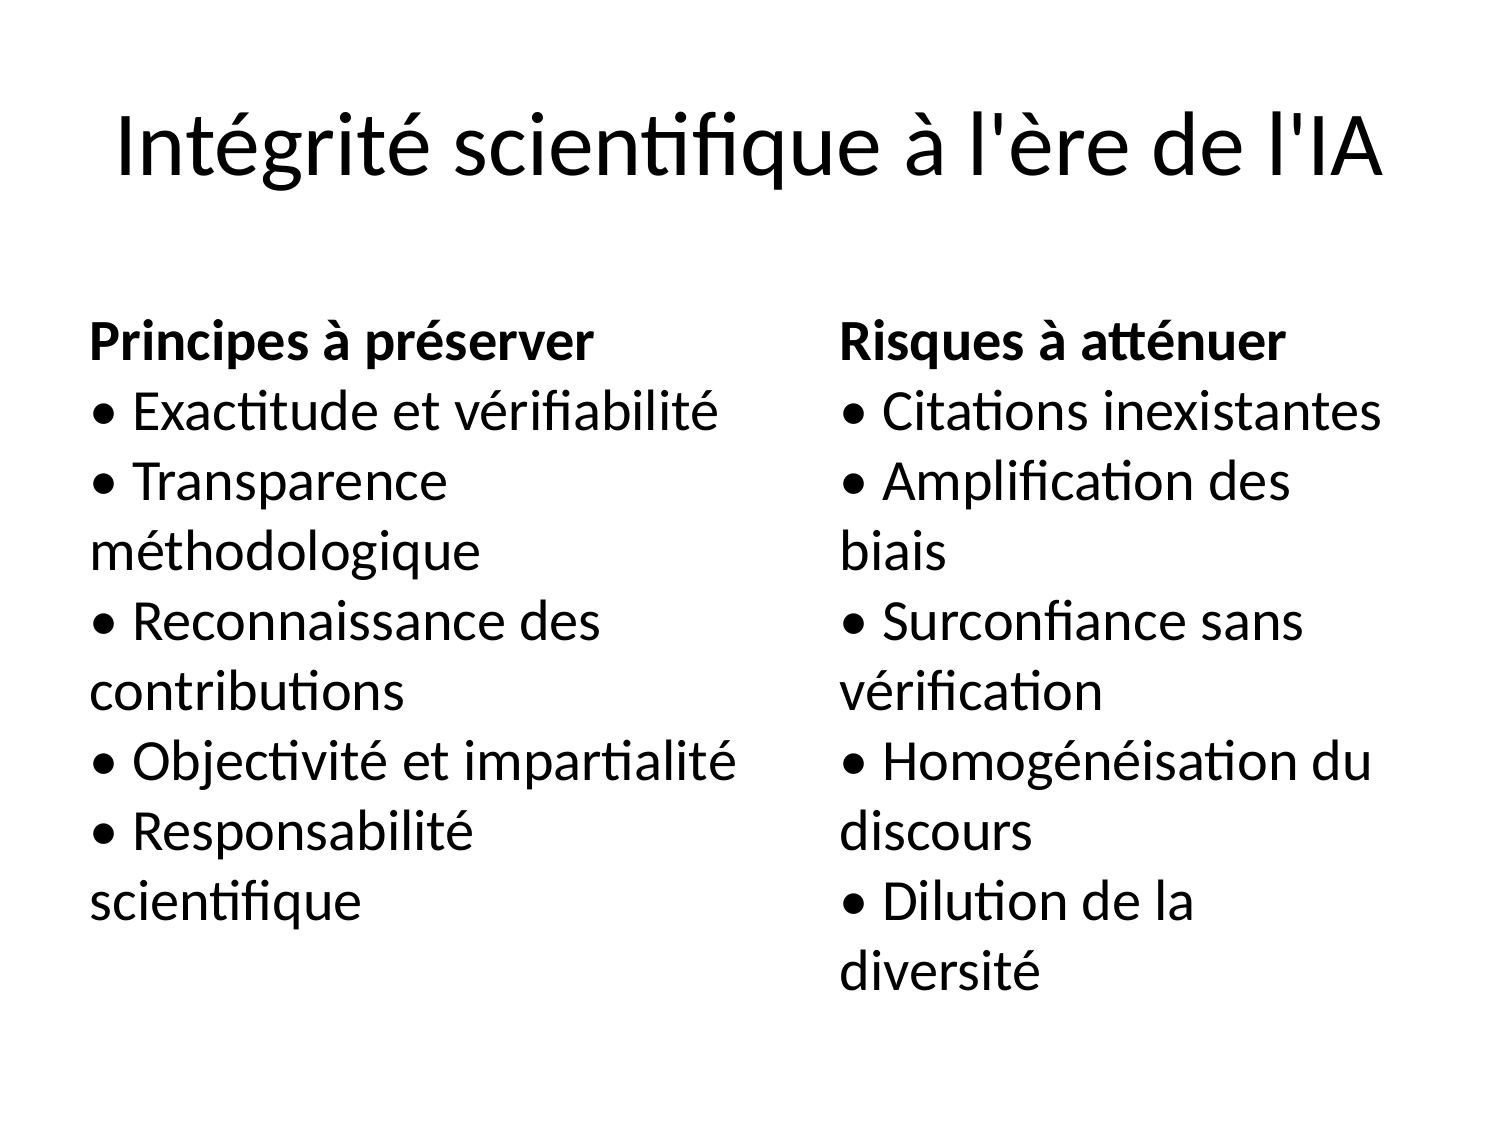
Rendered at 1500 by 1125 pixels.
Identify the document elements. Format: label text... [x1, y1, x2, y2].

text_box Risques à atténuer • Citations inexistantes • Amplification des biais • Surconfiance sans vérification • Homogénéisation du discours • Dilution de la diversité [825, 224, 1408, 1010]
title Intégrité scientifique à l'ère de l'IA [75, 45, 1425, 233]
text_box Principes à préserver • Exactitude et vérifiabilité • Transparence méthodologique • Reconnaissance des contributions • Objectivité et impartialité • Responsabilité scientifique [75, 224, 771, 940]
